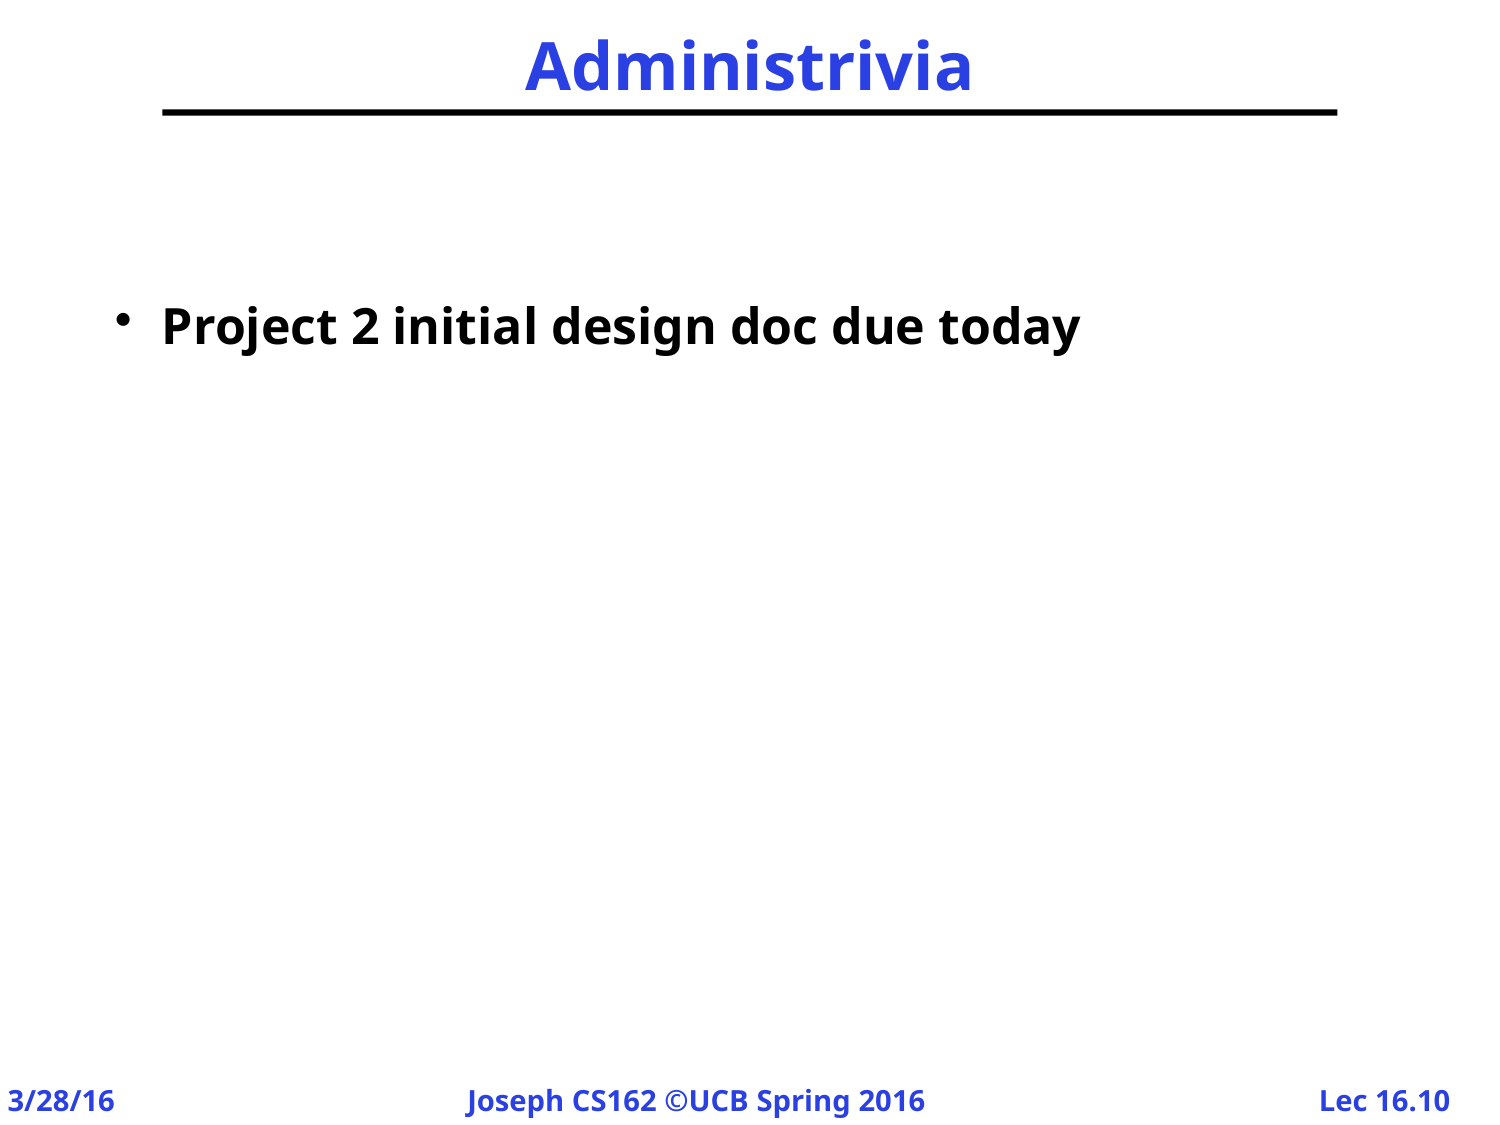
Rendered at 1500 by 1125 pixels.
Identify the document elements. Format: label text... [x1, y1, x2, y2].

title Administrivia [162, 24, 1338, 113]
list Project 2 initial design doc due today [99, 149, 1400, 988]
